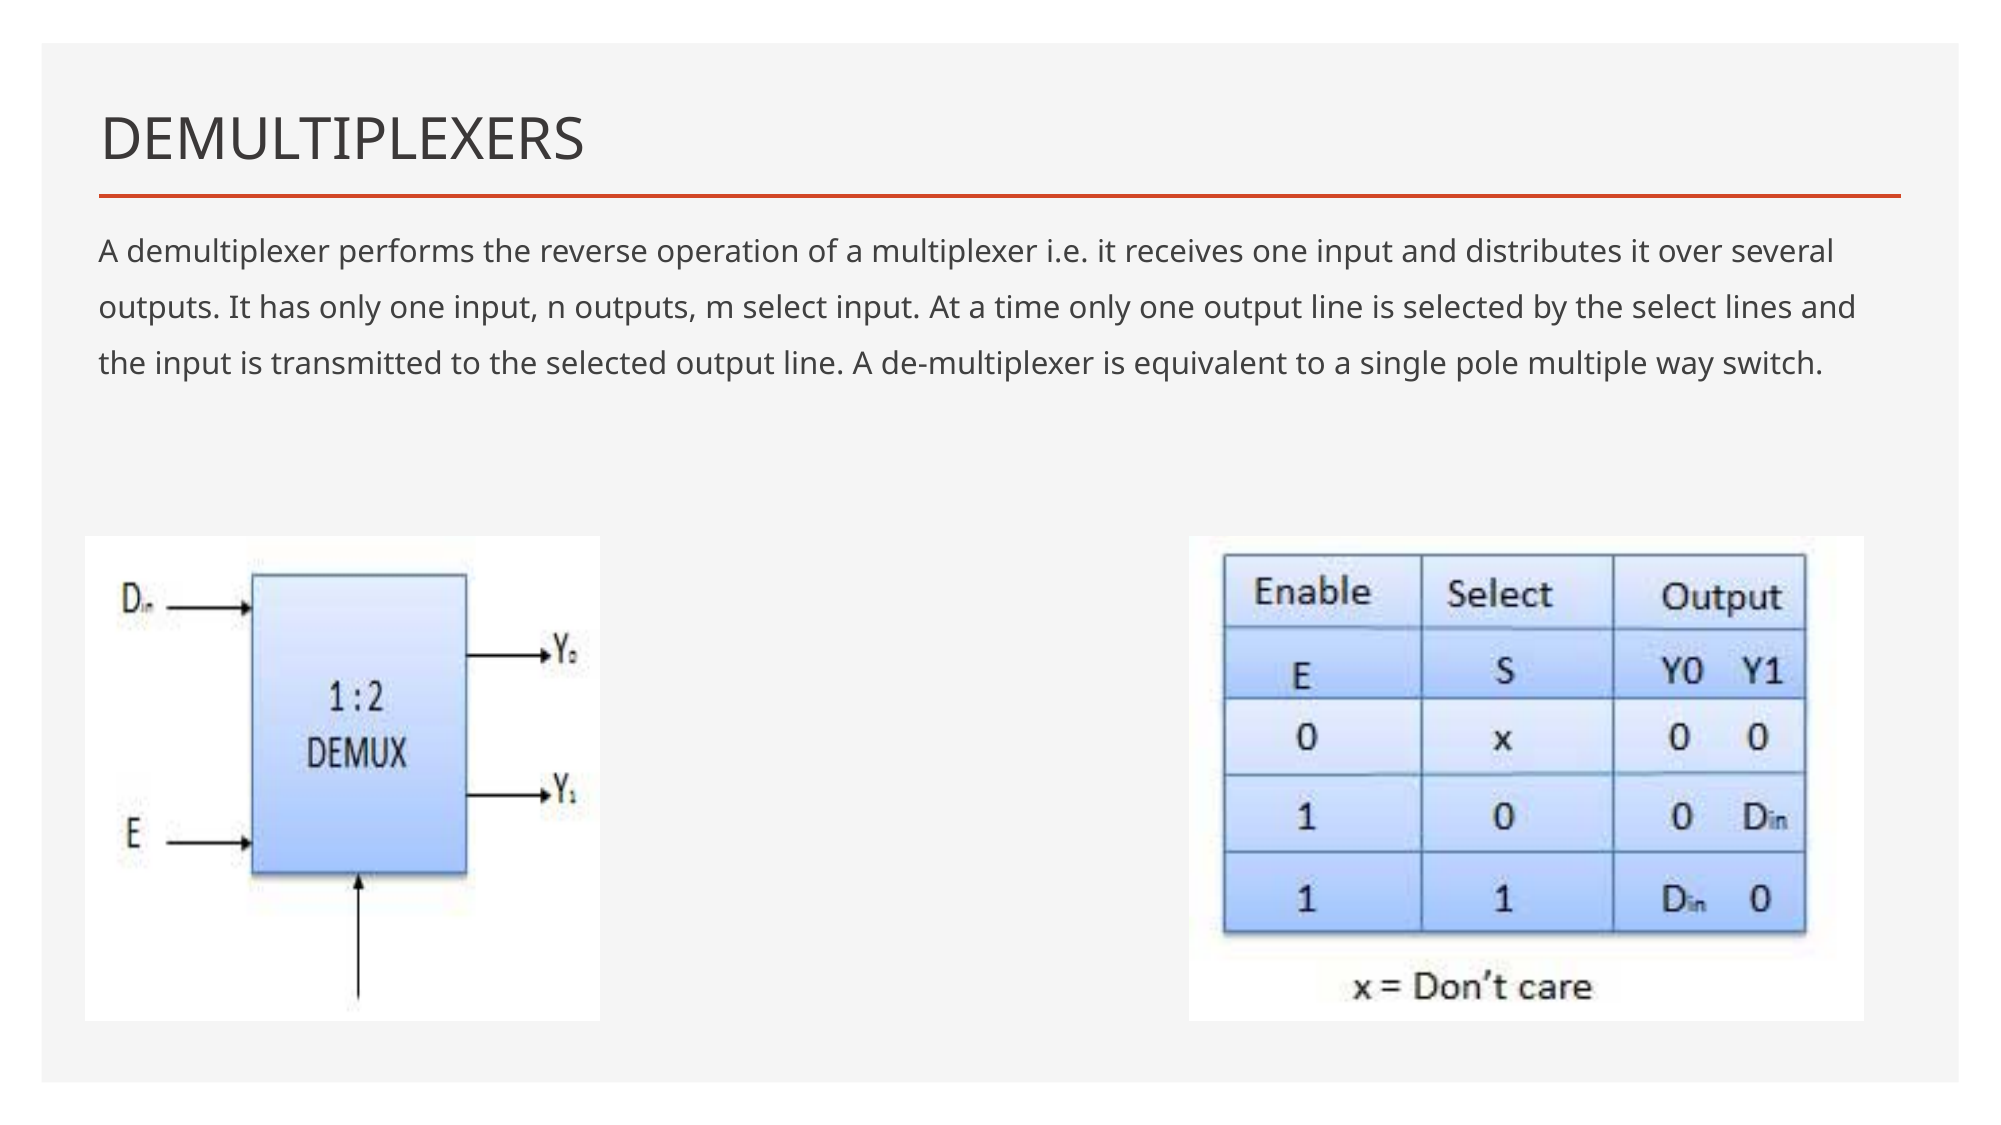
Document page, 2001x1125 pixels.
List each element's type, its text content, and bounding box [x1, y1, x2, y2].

title DEMULTIPLEXERS [85, 73, 1214, 179]
list A demultiplexer performs the reverse operation of a multiplexer i.e. it receives one input and distributes it over several outputs. It has only one input, n outputs, m select input. At a time only one output line is selected by the select lines and the input is transmitted to the selected output line. A de-multiplexer is equivalent to a single pole multiple way switch. [83, 205, 1930, 1022]
picture [85, 536, 600, 1021]
picture [1189, 536, 1864, 1021]
